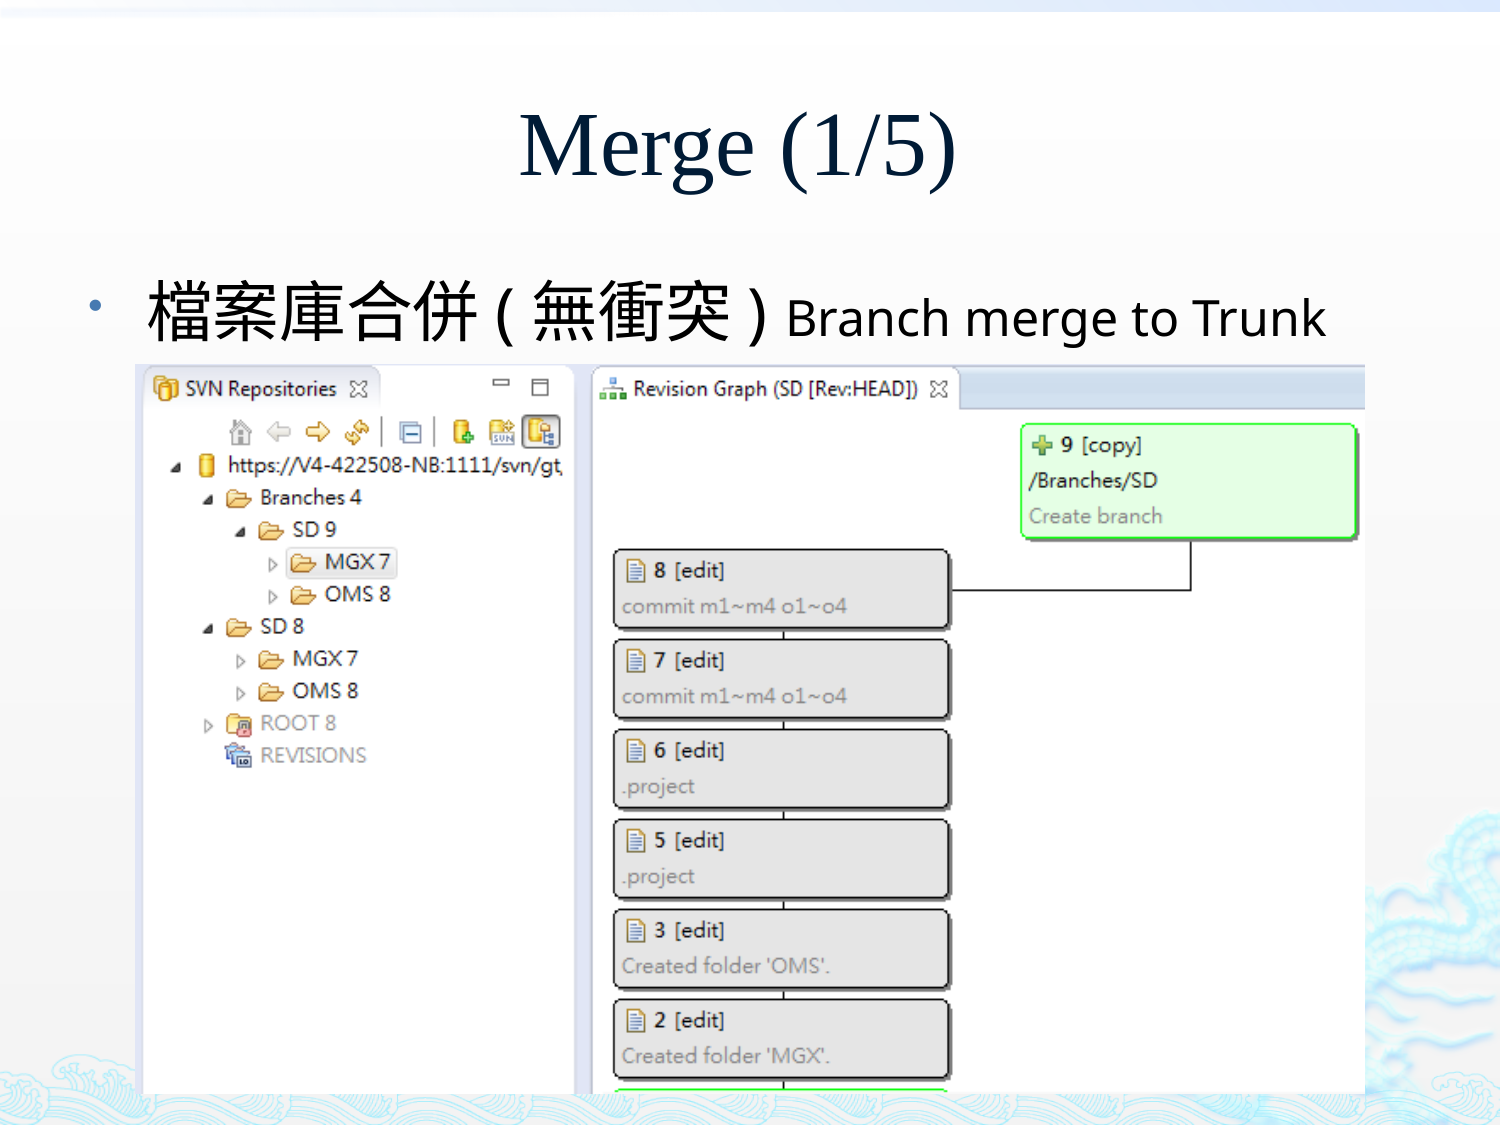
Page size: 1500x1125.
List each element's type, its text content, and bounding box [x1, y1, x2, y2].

title Merge (1/5) [75, 45, 1425, 233]
list 檔案庫合併(無衝突) Branch merge to Trunk [75, 262, 1425, 1005]
picture [134, 364, 1366, 1095]
